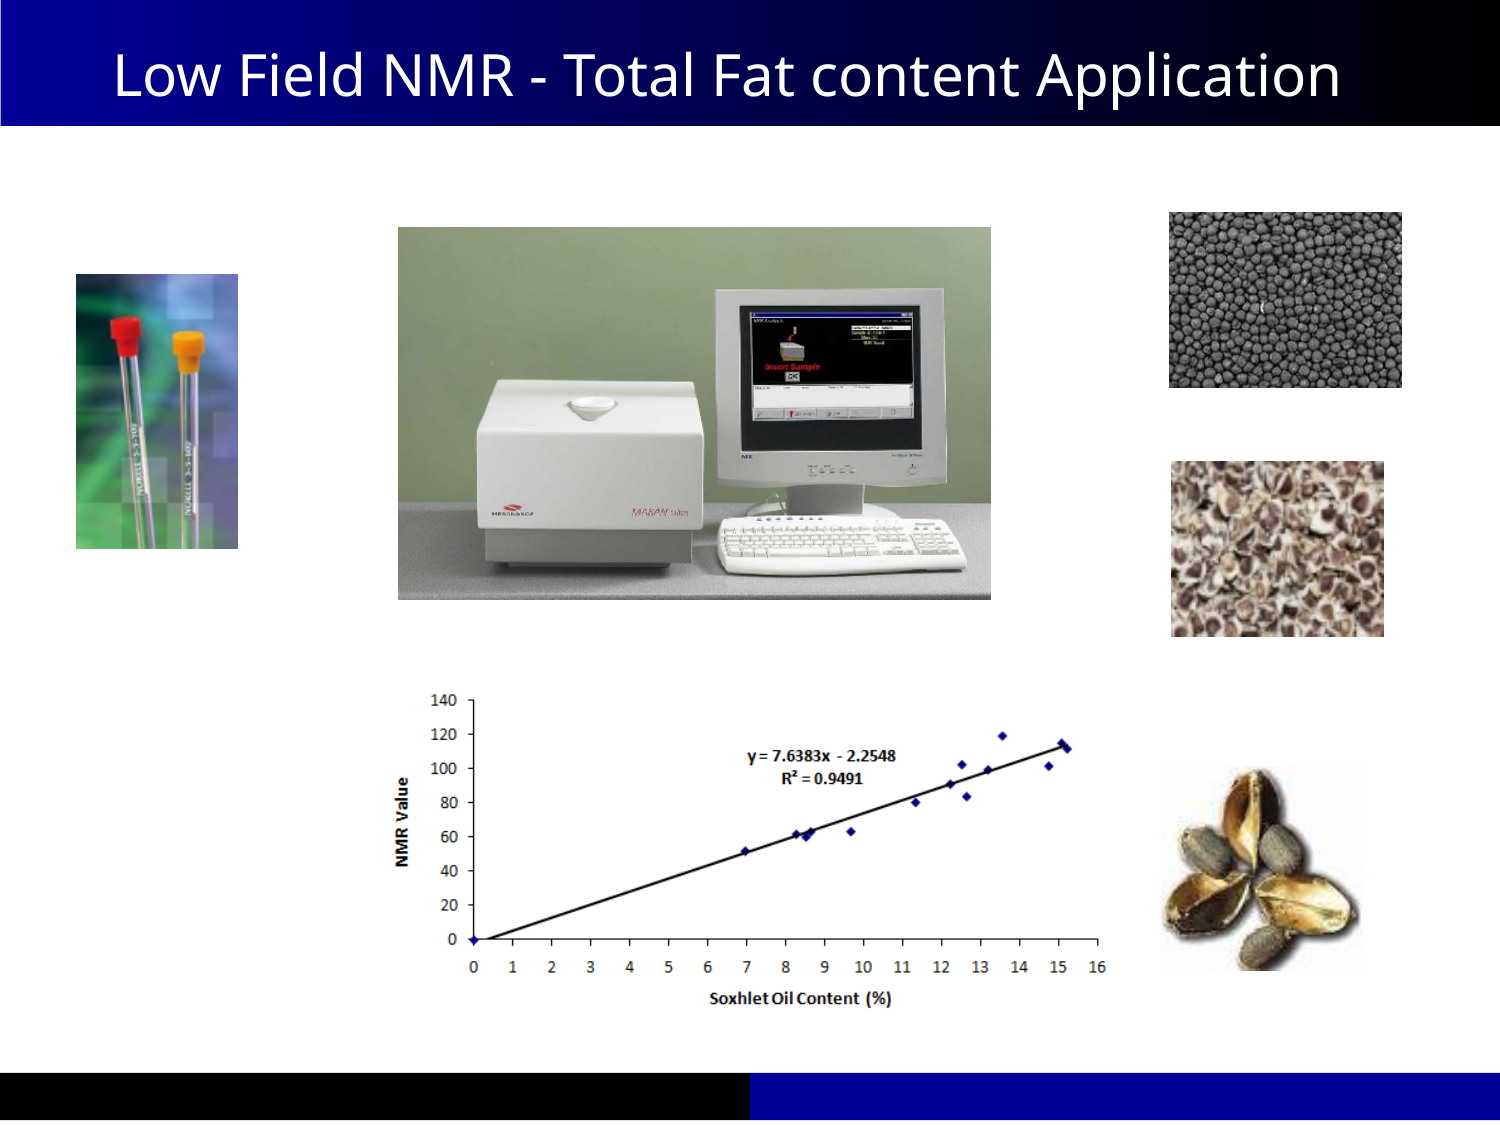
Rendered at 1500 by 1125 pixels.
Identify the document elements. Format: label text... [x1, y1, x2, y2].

text_box Low Field NMR - Total Fat content Application [53, 30, 1402, 116]
picture [398, 227, 991, 601]
picture [1161, 766, 1364, 971]
picture [75, 274, 238, 550]
picture [1170, 461, 1384, 637]
picture [1169, 212, 1403, 388]
picture [385, 692, 1136, 1022]
